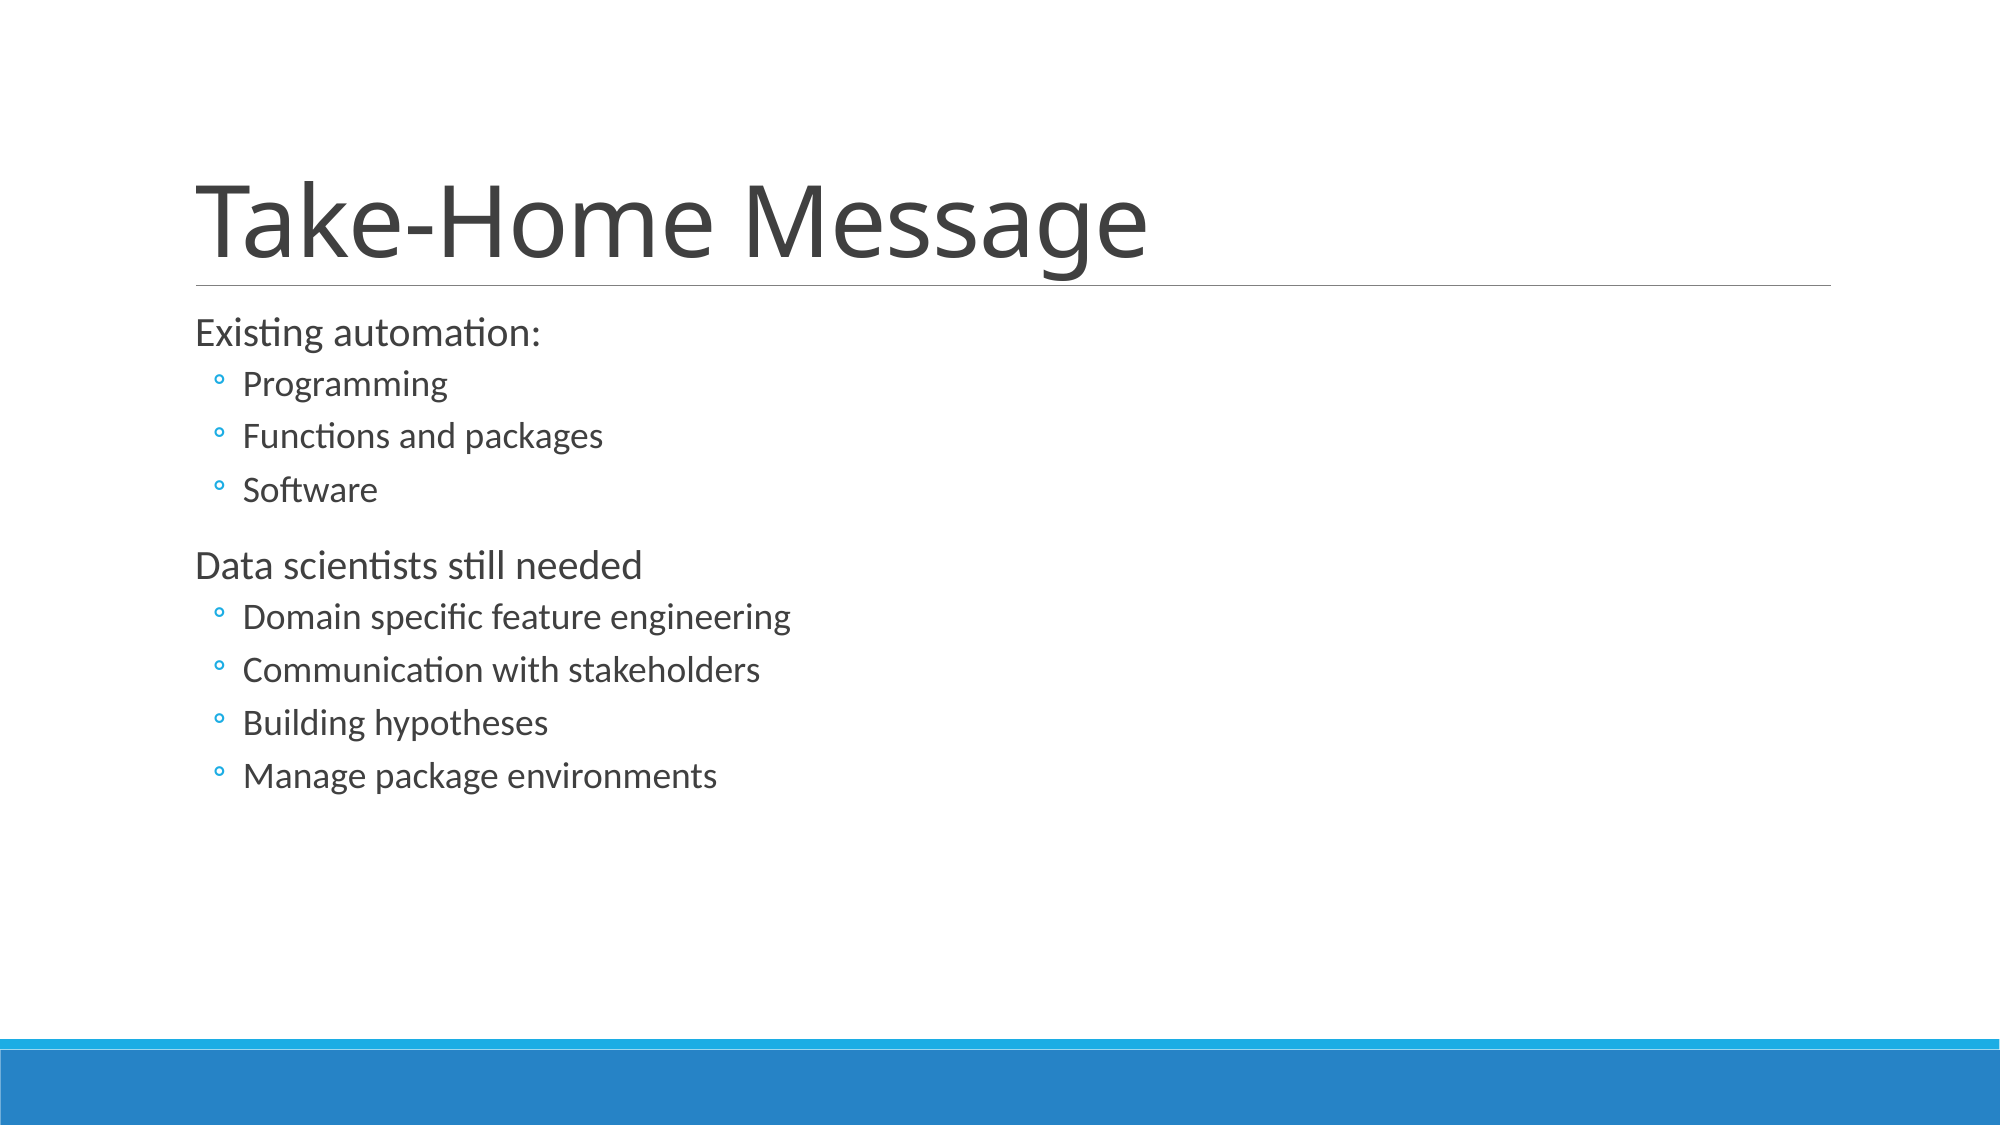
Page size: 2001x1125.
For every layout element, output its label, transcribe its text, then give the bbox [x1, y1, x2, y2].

list Existing automation: Programming Functions and packages Software Data scientists still needed Domain specific feature engineering Communication with stakeholders Building hypotheses Manage package environments [180, 302, 1830, 963]
title Take-Home Message [180, 47, 1830, 285]
